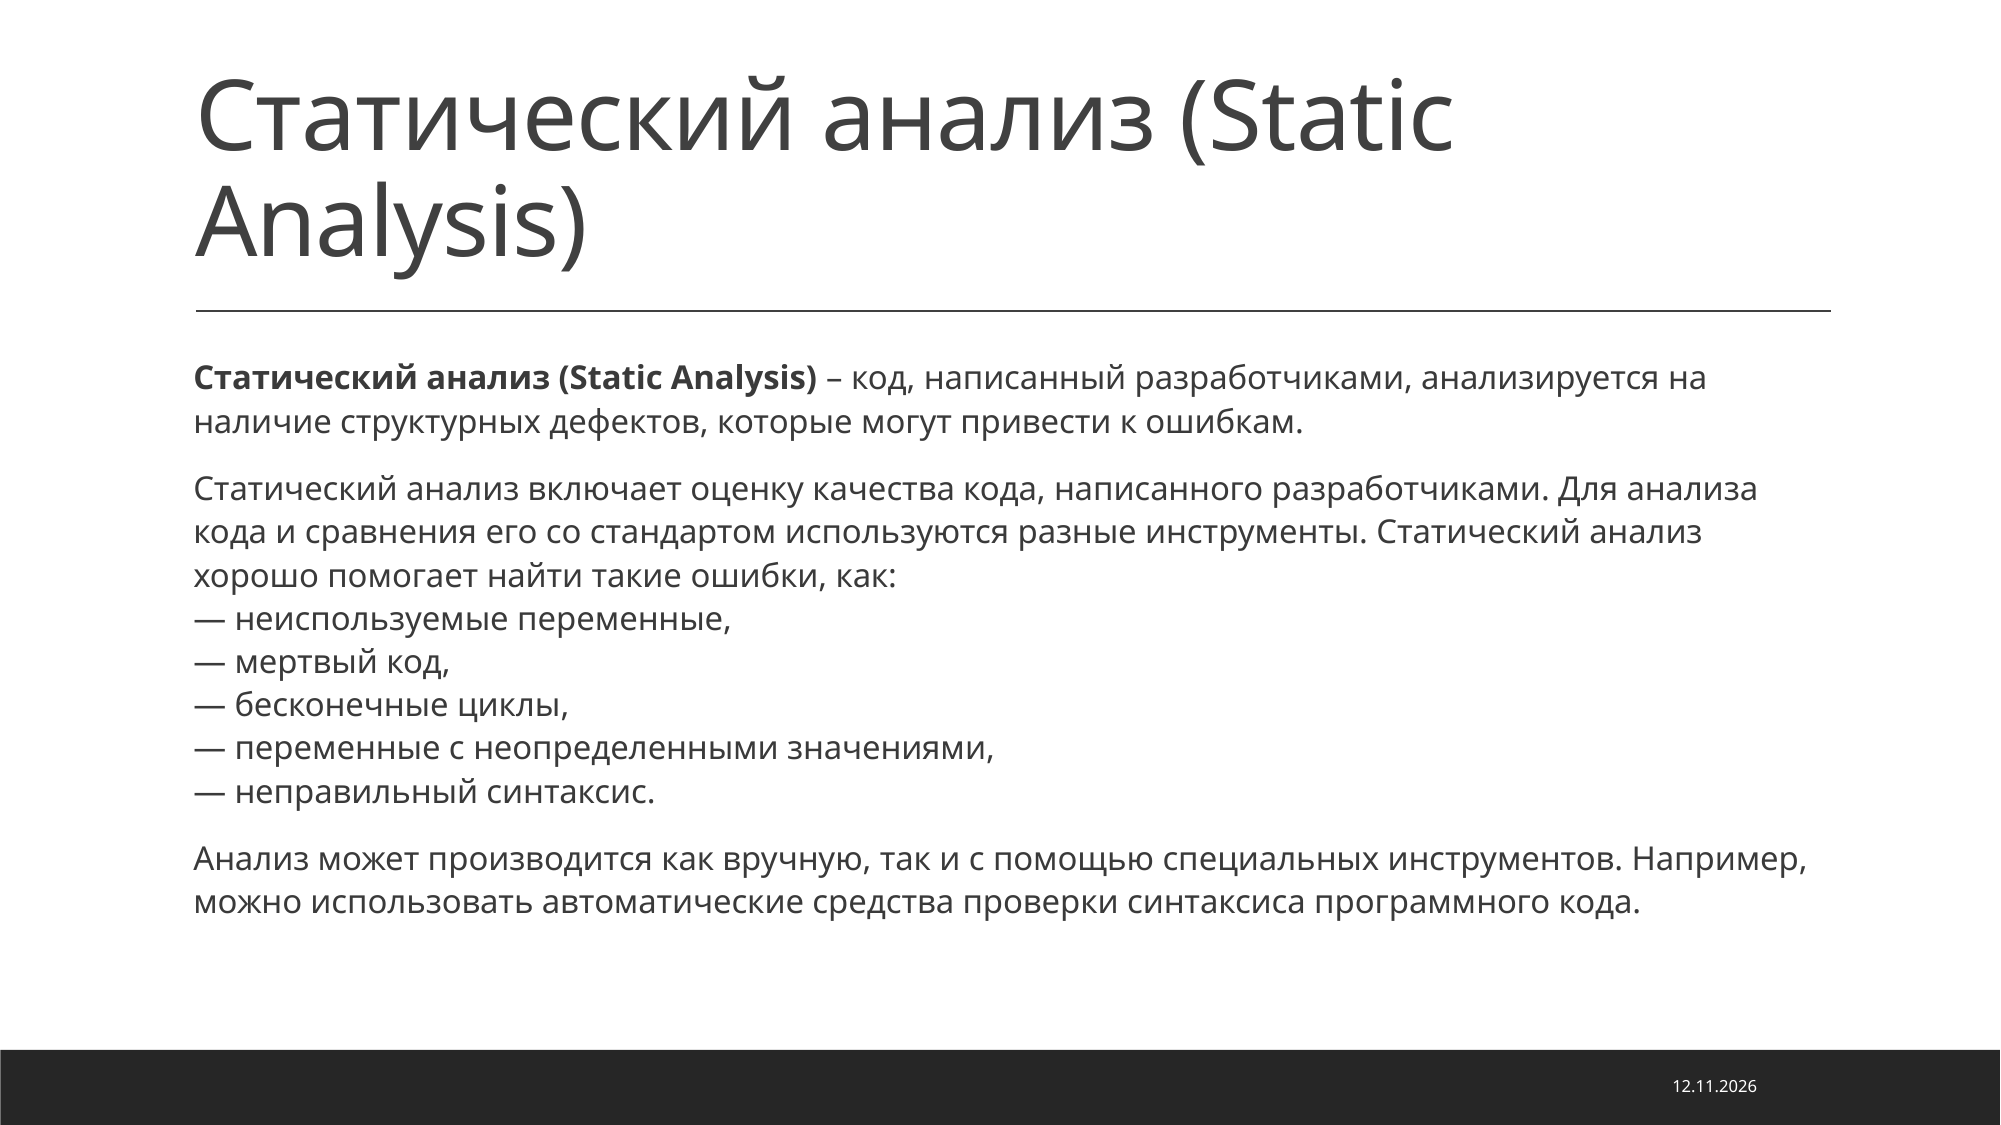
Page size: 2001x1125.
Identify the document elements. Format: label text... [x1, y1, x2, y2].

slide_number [1348, 1057, 1773, 1118]
title Статический анализ (Static Analysis) [180, 47, 1830, 285]
list Статический анализ (Static Analysis) – код, написанный разработчиками, анализируется на наличие структурных дефектов, которые могут привести к ошибкам. Статический анализ включает оценку качества кода, написанного разработчиками. Для анализа кода и сравнения его со стандартом используются разные инструменты. Статический анализ хорошо помогает найти такие ошибки, как: — неиспользуемые переменные, — мертвый код, — бесконечные циклы, — переменные с неопределенными значениями, — неправильный синтаксис. Анализ может производится как вручную, так и с помощью специальных инструментов. Например, можно использовать автоматические средства проверки синтаксиса программного кода. [180, 345, 1830, 963]
